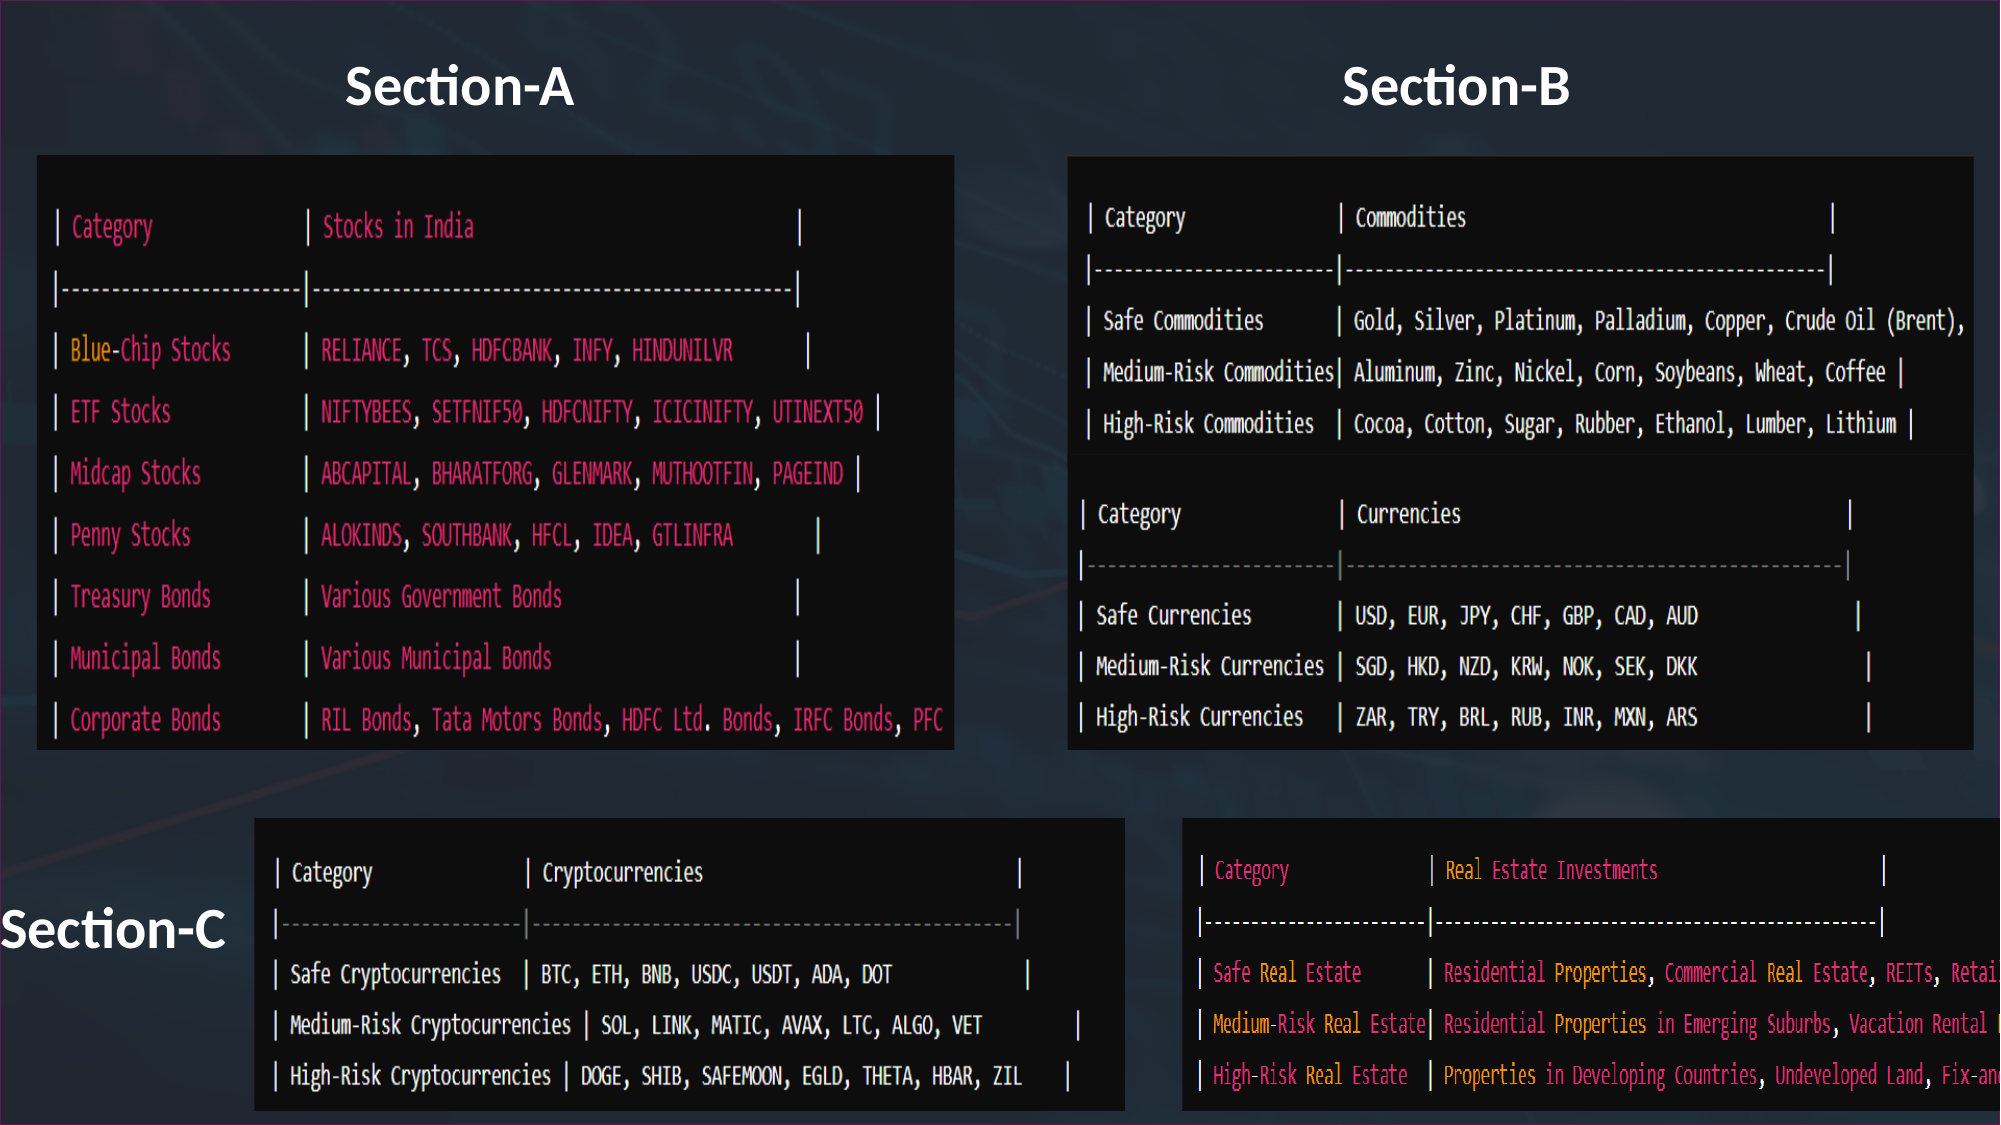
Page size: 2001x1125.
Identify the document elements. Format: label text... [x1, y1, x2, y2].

text_box [0, 0, 2000, 1125]
text_box Section-B [1327, 39, 1912, 125]
picture [254, 818, 1125, 1111]
text_box Section-A [330, 39, 915, 125]
picture [1182, 818, 2000, 1111]
text_box Section-C [0, 883, 254, 968]
picture [1067, 155, 1974, 750]
picture [36, 155, 955, 750]
